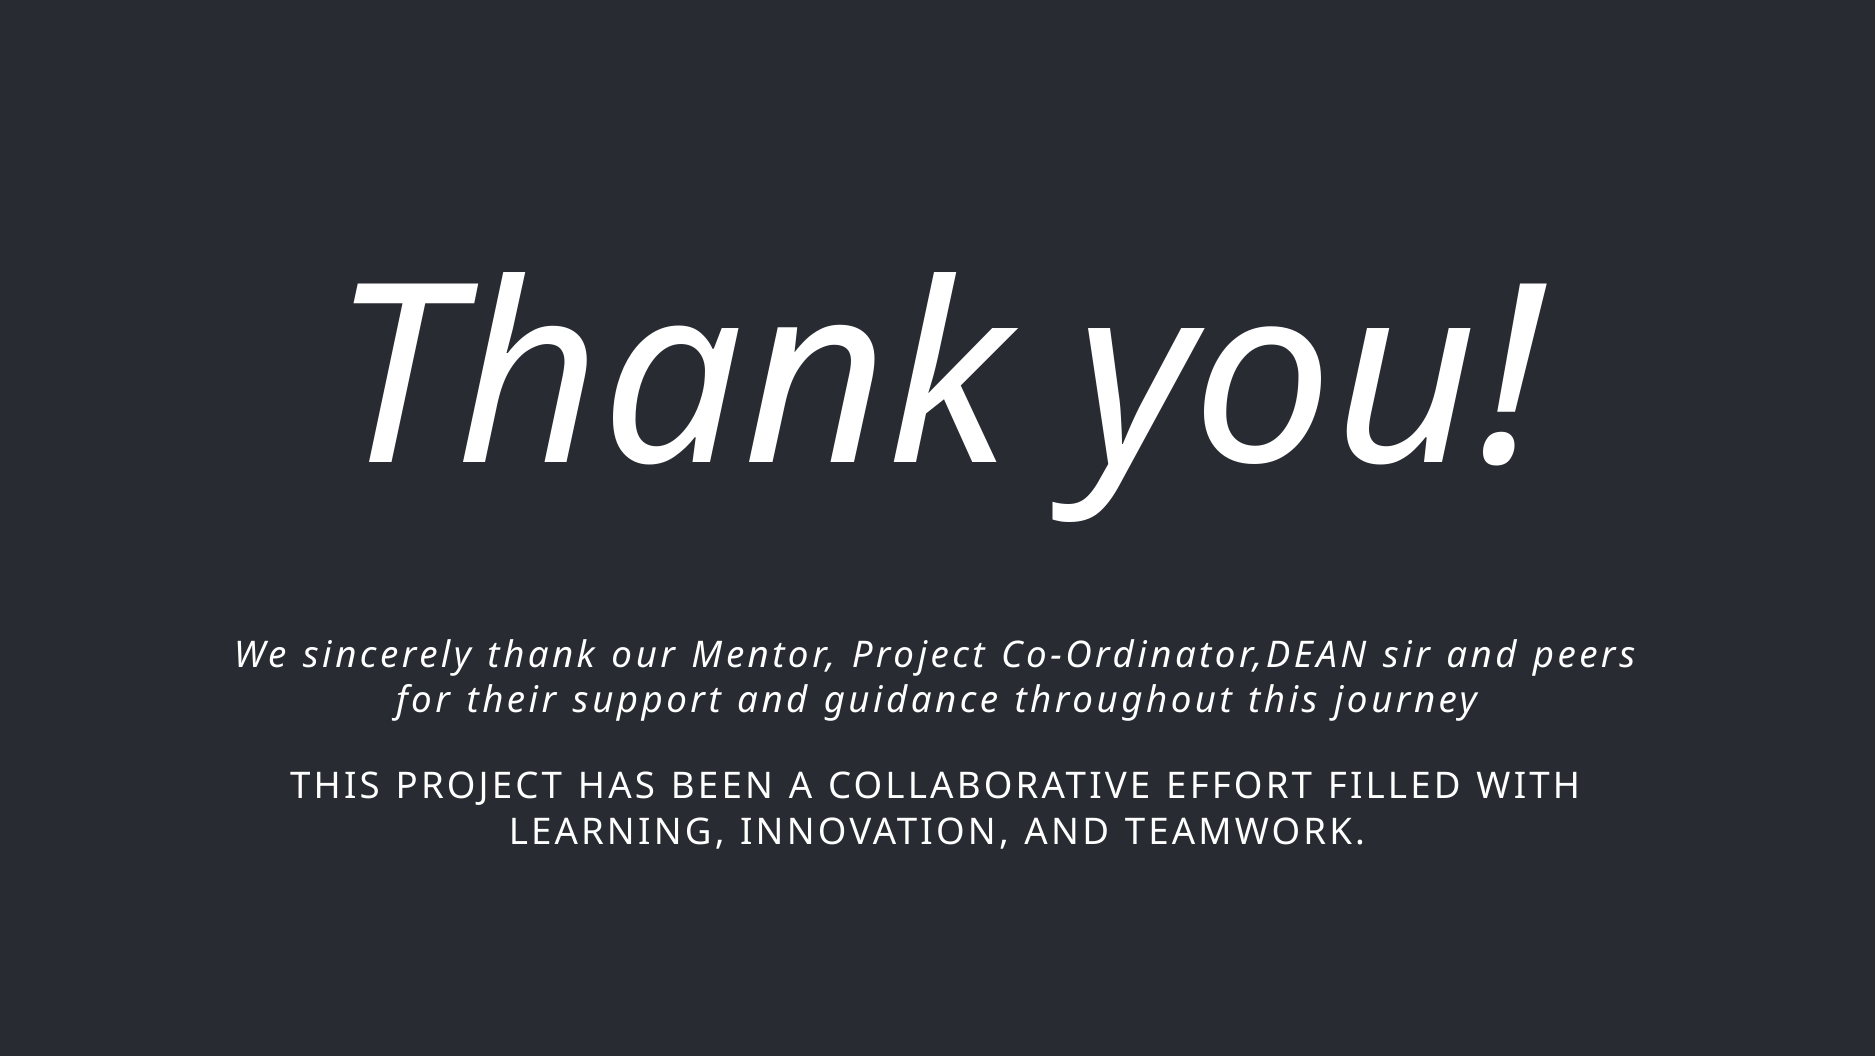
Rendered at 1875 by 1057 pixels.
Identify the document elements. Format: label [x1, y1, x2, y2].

text_box [213, 205, 1662, 851]
